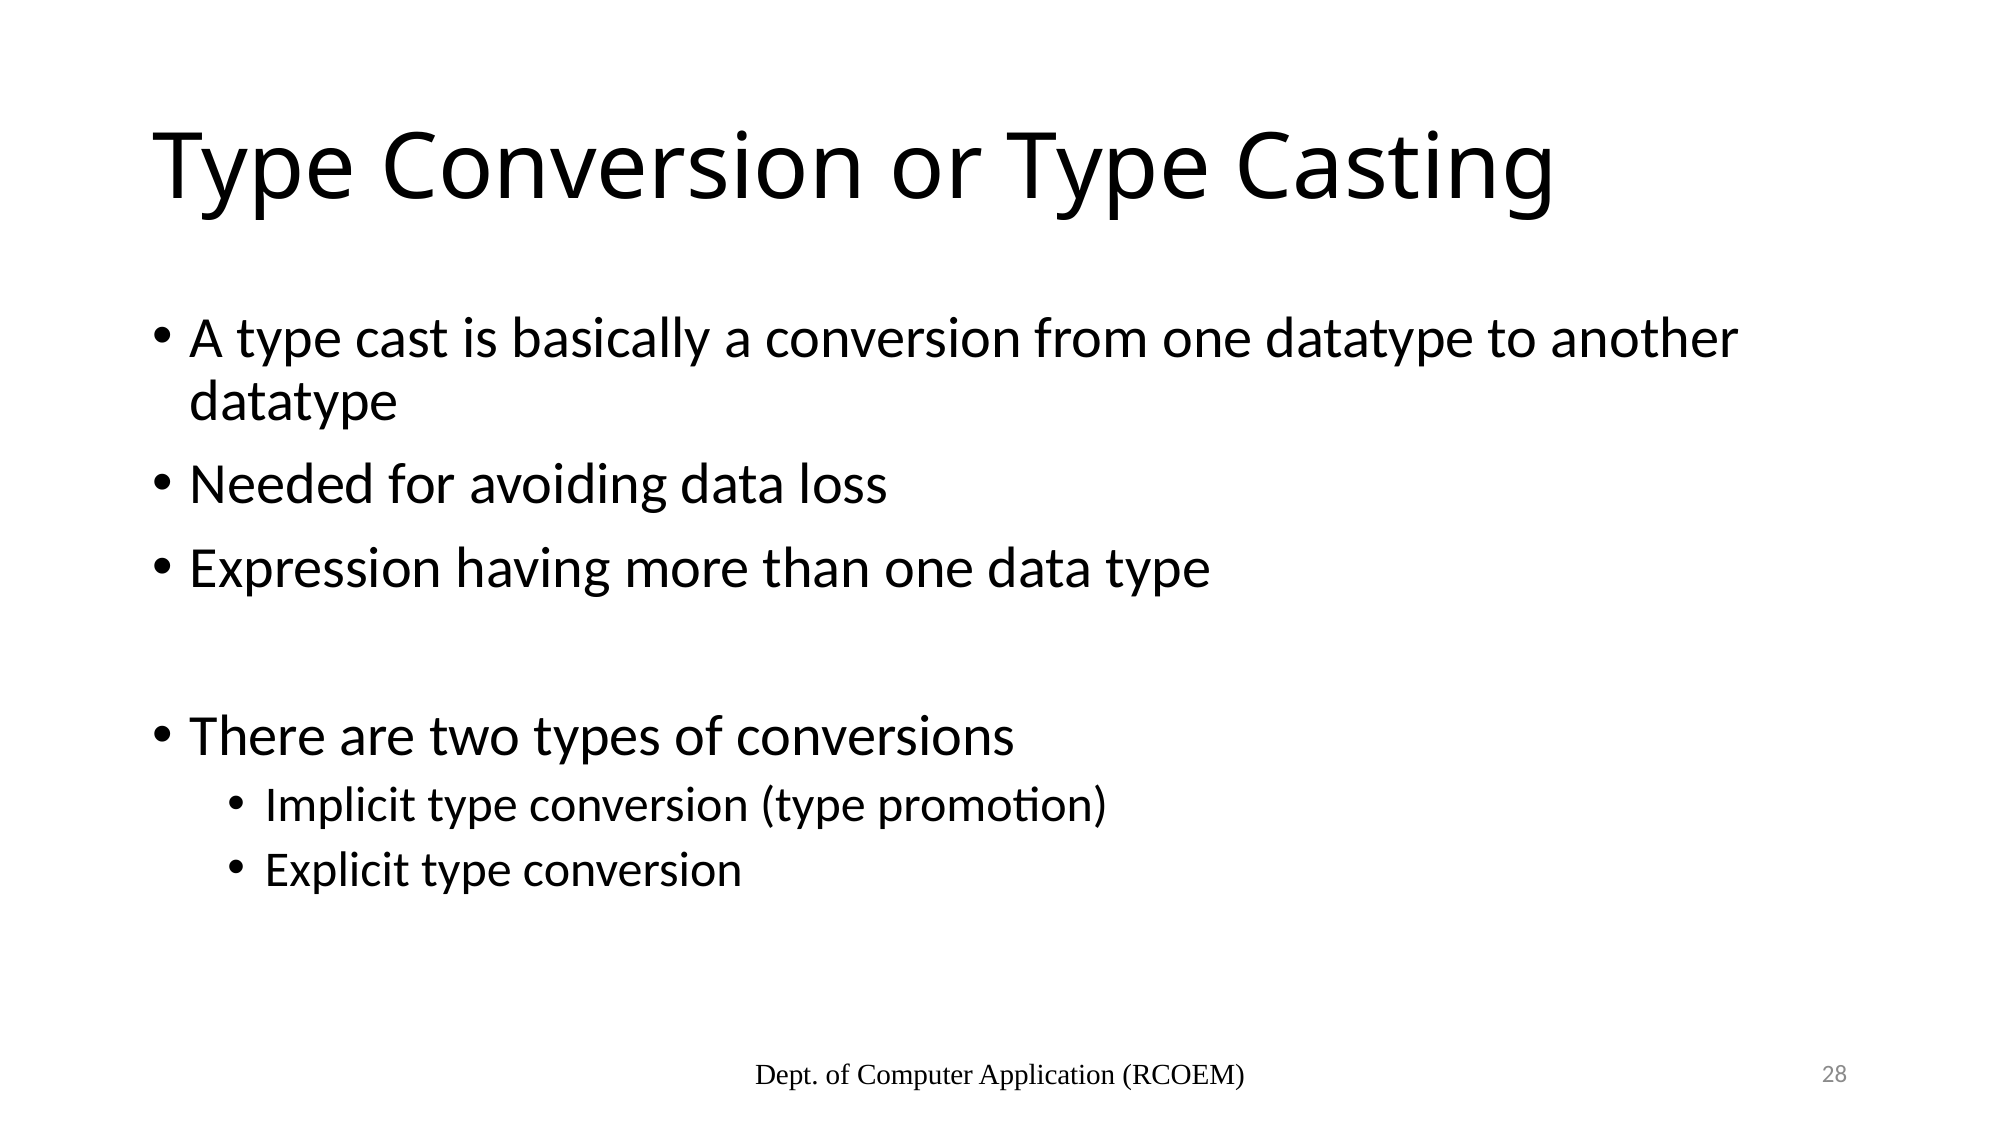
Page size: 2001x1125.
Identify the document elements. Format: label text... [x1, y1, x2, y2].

footer Dept. of Computer Application (RCOEM) [662, 1042, 1338, 1103]
title Type Conversion or Type Casting [137, 59, 1863, 278]
slide_number 28 [1412, 1042, 1863, 1103]
list A type cast is basically a conversion from one datatype to another datatype Needed for avoiding data loss Expression having more than one data type There are two types of conversions Implicit type conversion (type promotion) Explicit type conversion [137, 299, 1863, 1014]
